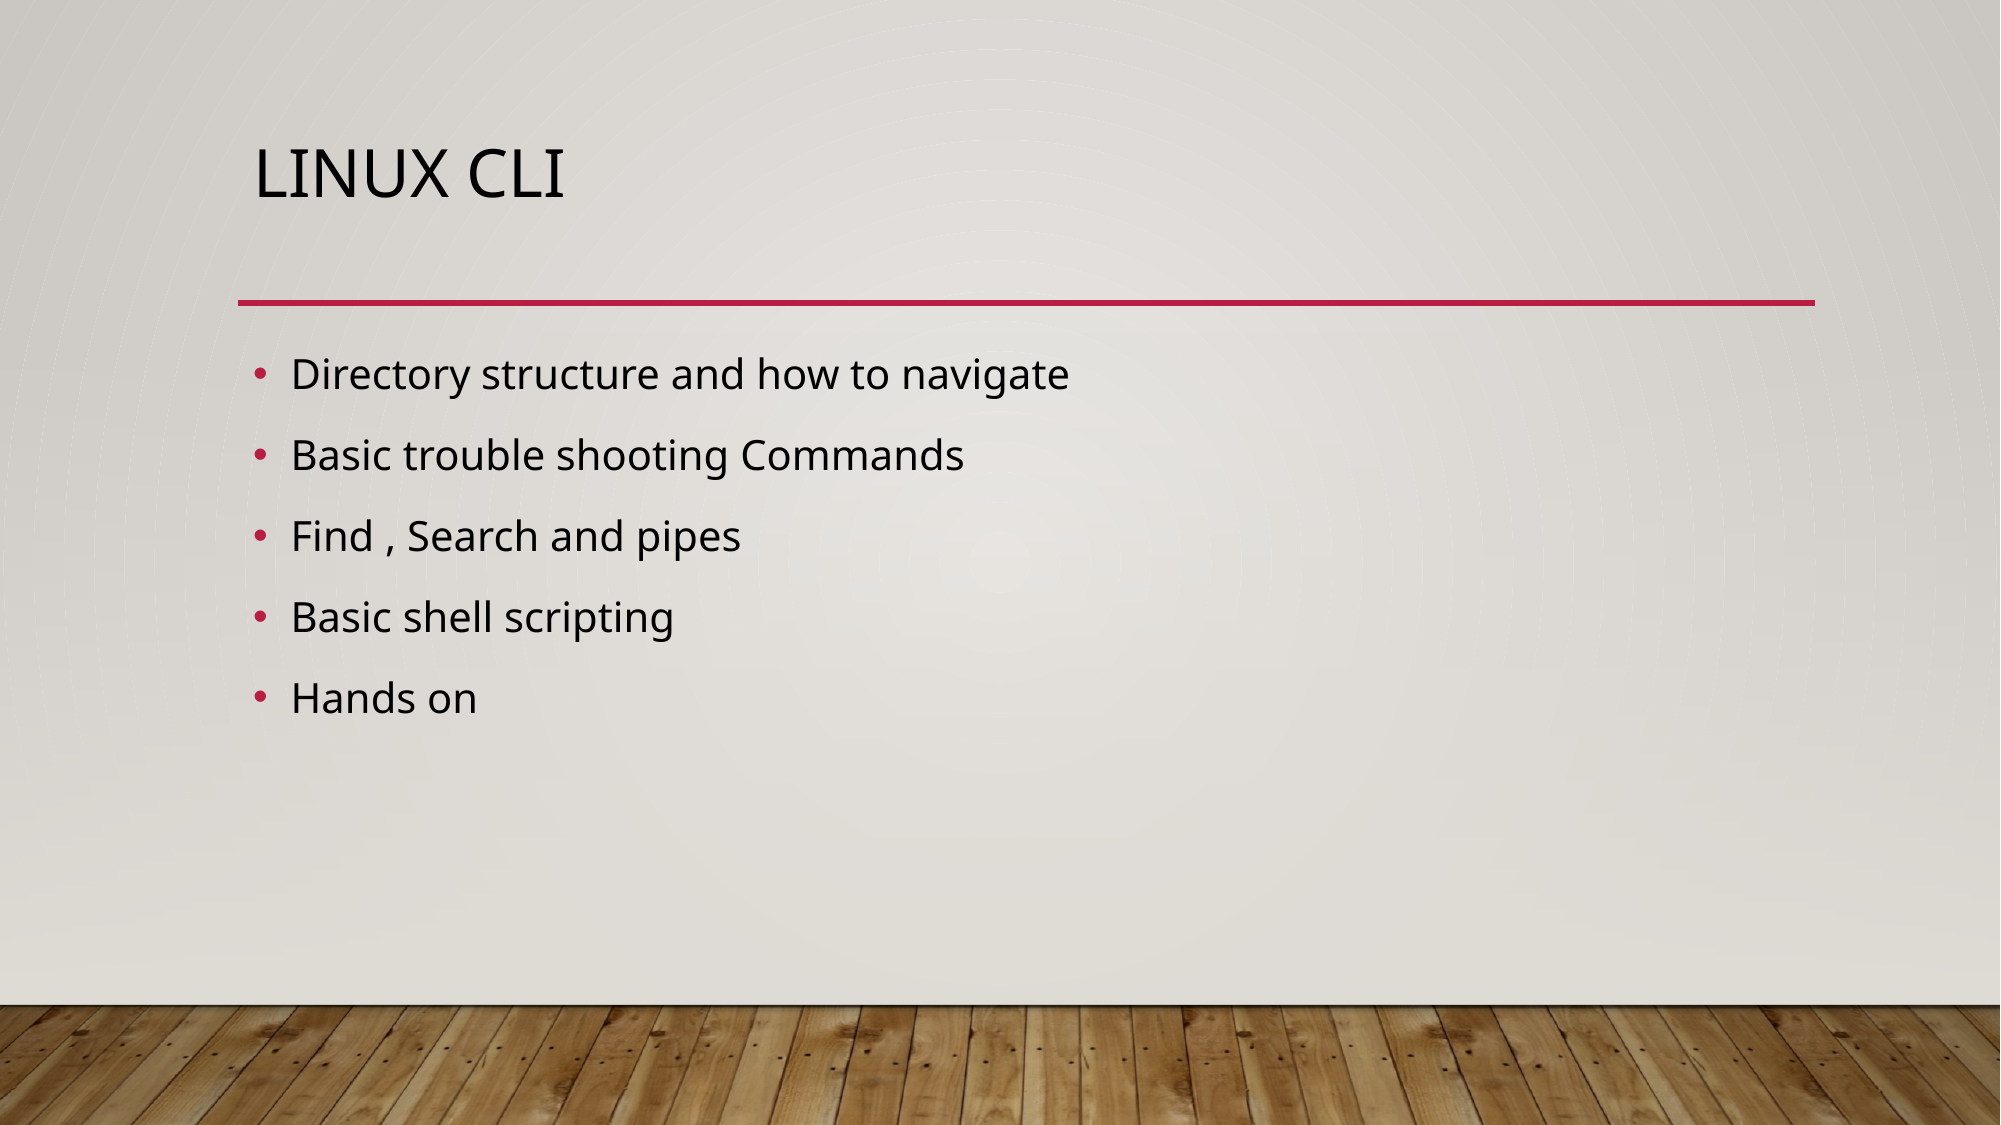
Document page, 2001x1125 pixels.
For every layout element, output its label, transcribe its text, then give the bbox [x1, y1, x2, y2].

list Directory structure and how to navigate Basic trouble shooting Commands Find , Search and pipes Basic shell scripting Hands on [238, 330, 1814, 897]
picture [0, 1005, 2000, 1125]
title Linux cli [238, 131, 1814, 305]
